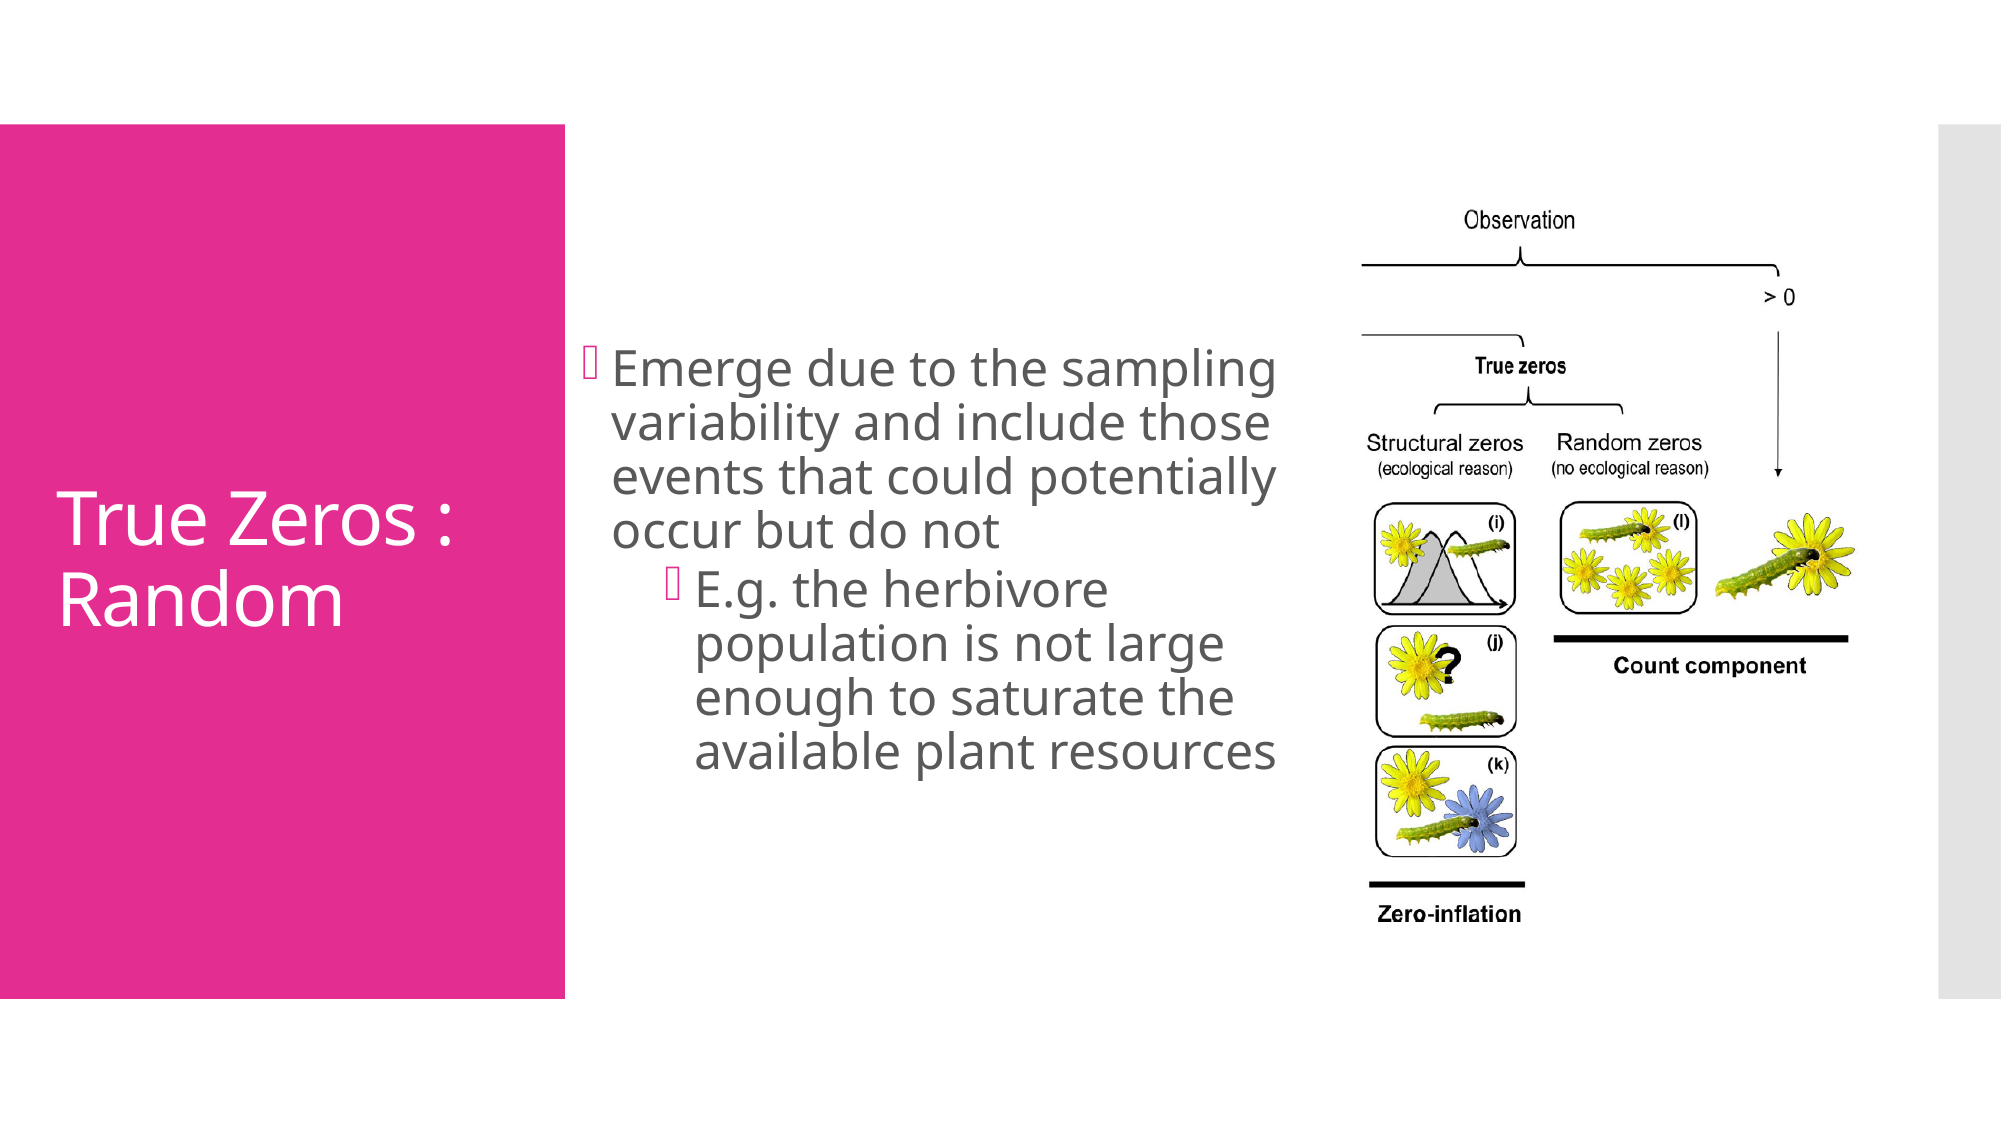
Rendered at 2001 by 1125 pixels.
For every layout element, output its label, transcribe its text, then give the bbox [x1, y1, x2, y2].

title True Zeros : Random [41, 184, 525, 940]
picture [1361, 191, 1892, 934]
list Emerge due to the sampling variability and include those events that could potentially occur but do not E.g. the herbivore population is not large enough to saturate the available plant resources [566, 314, 1320, 809]
